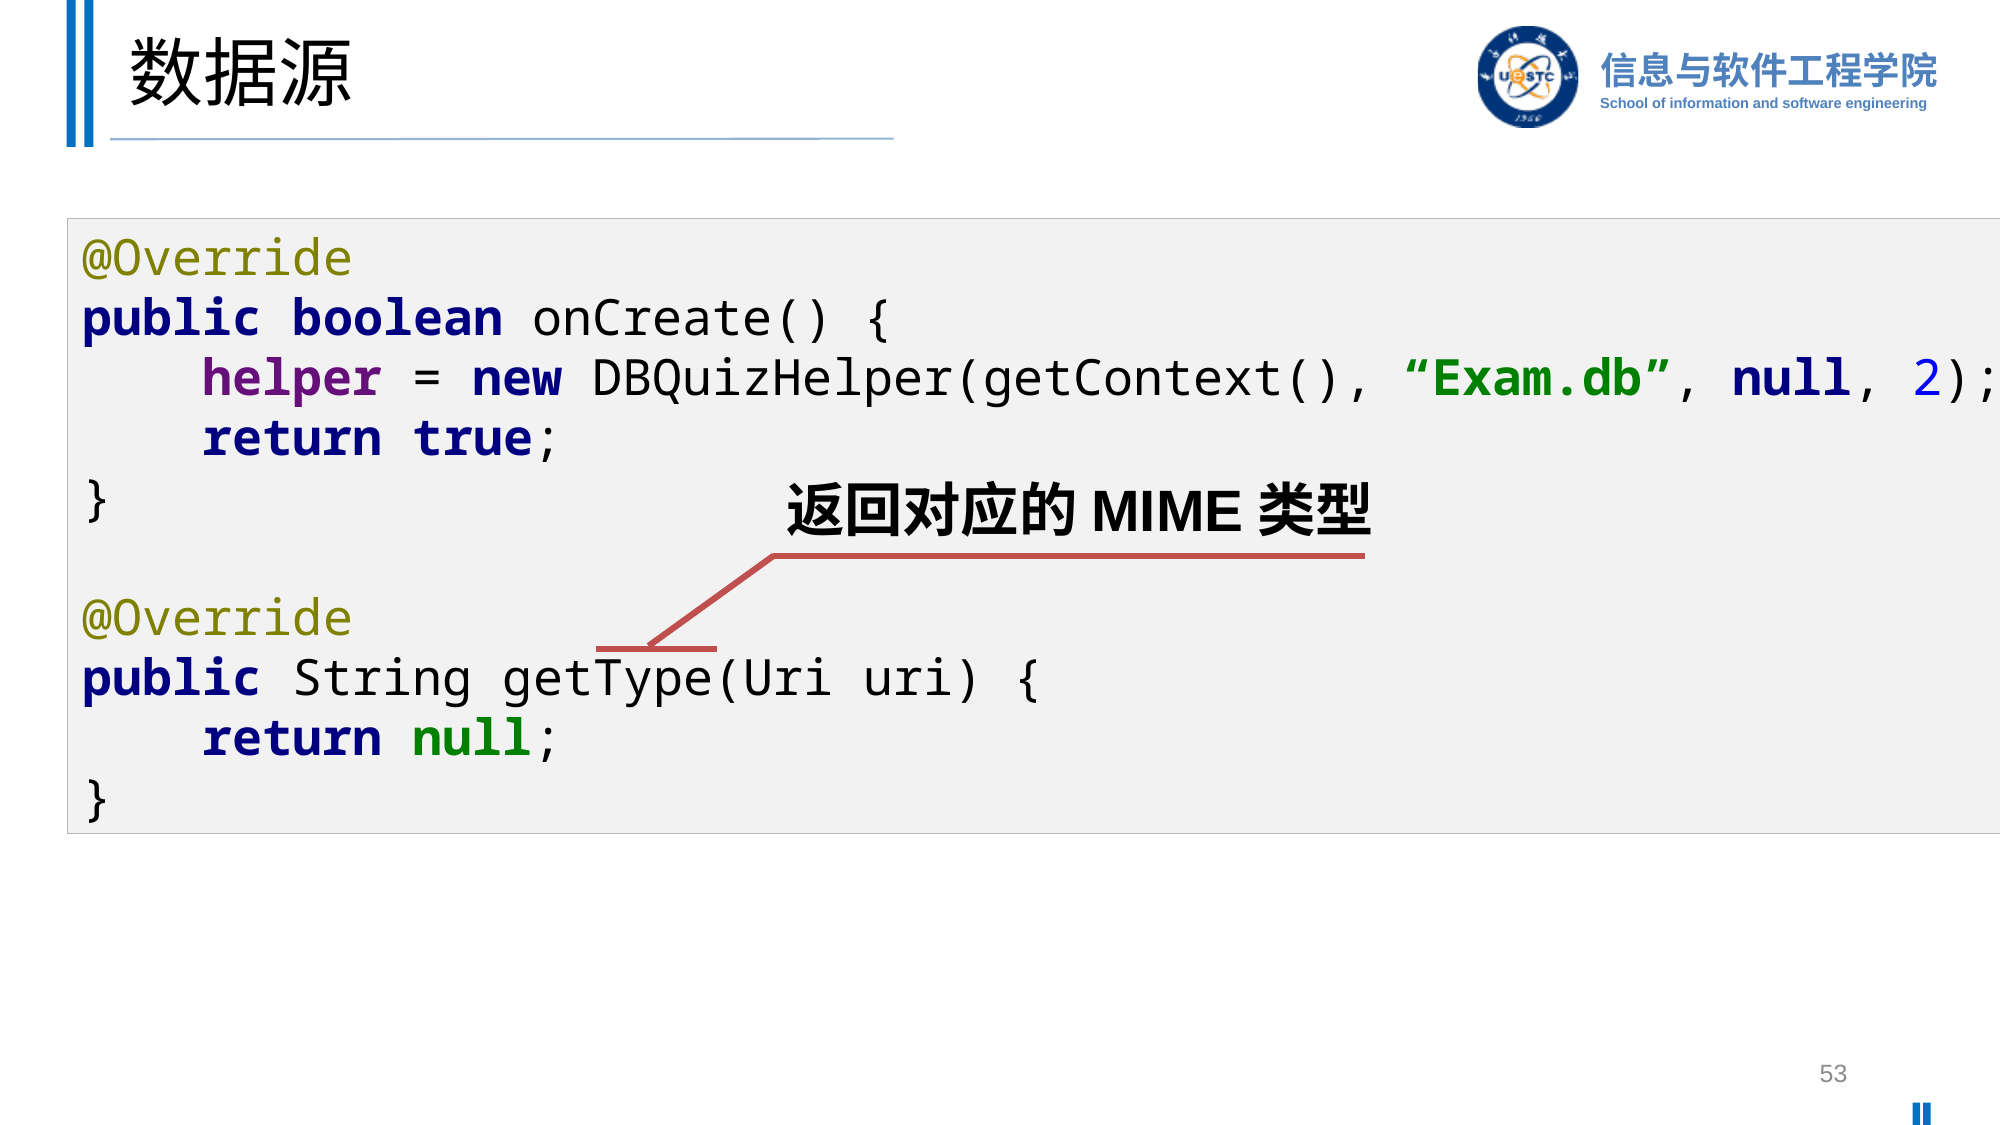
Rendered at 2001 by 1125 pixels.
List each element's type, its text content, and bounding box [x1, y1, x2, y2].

slide_number 53 [1412, 1042, 1863, 1103]
text_box 返回对应的MIME类型 [771, 465, 1389, 551]
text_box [596, 555, 1366, 650]
title 数据源 [113, 10, 1839, 143]
text_box @Override public boolean onCreate() { helper = new DBQuizHelper(getContext(), “Exam.db”, null, 2); return true; } @Override public String getType(Uri uri) { return null; } [67, 218, 2000, 834]
